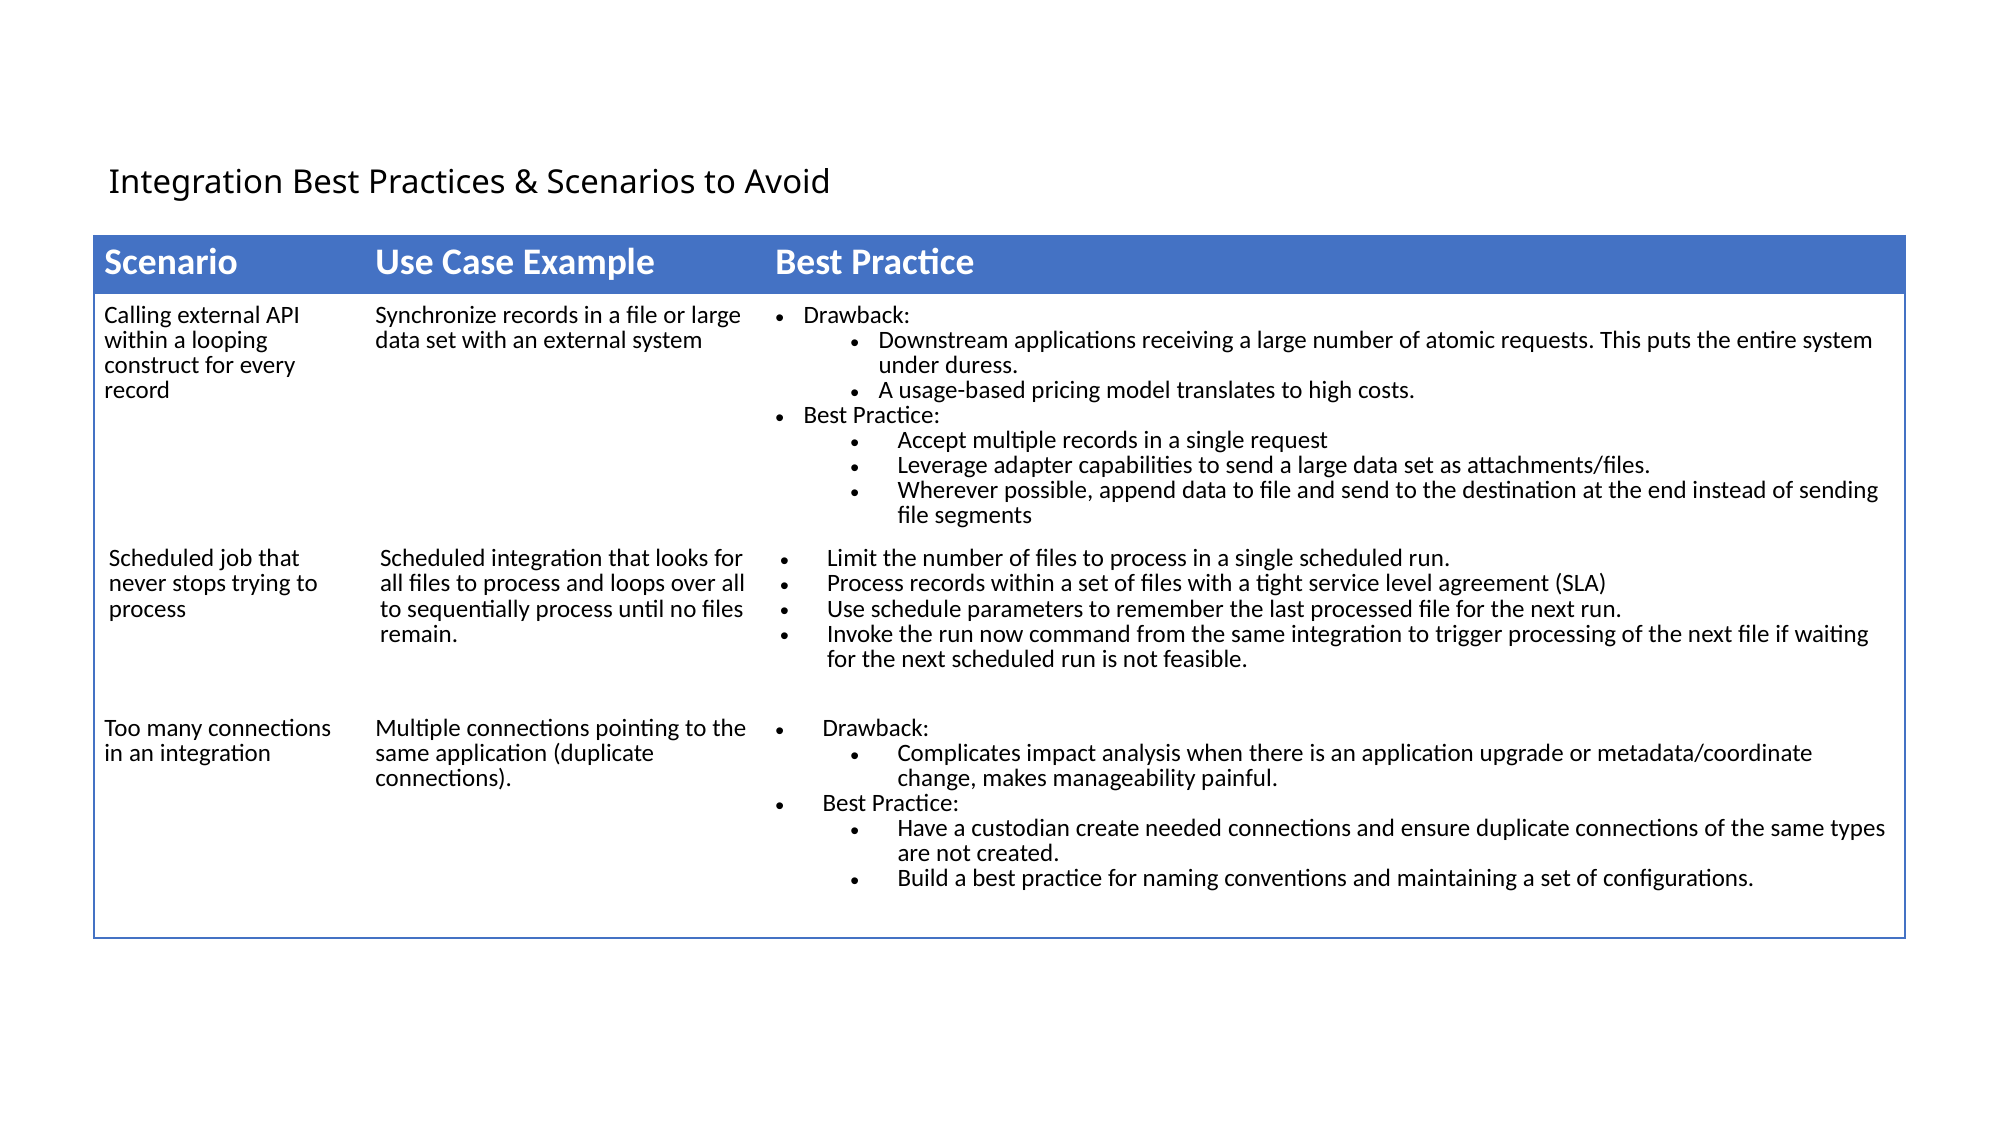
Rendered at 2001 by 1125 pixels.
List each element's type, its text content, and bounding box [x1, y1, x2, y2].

table_cell Scheduled job that never stops trying to process [95, 541, 365, 708]
table_header Use Case Example [365, 237, 765, 294]
table_cell Synchronize records in a file or large data set with an external system [365, 294, 765, 541]
table_cell Too many connections in an integration [95, 708, 365, 937]
table_cell Scheduled integration that looks for all files to process and loops over all to sequentially process until no files remain. [365, 541, 765, 708]
table_cell Limit the number of files to process in a single scheduled run. Process records within a set of files with a tight service level agreement (SLA) Use schedule parameters to remember the last processed file for the next run. Invoke the run now command from the same integration to trigger processing of the next file if waiting for the next scheduled run is not feasible. [765, 541, 1904, 708]
table_cell Drawback: Downstream applications receiving a large number of atomic requests. This puts the entire system under duress. A usage-based pricing model translates to high costs. Best Practice: Accept multiple records in a single request Leverage adapter capabilities to send a large data set as attachments/files. Wherever possible, append data to file and send to the destination at the end instead of sending file segments [765, 294, 1904, 541]
table_cell Calling external API within a looping construct for every record [95, 294, 365, 541]
table_header Best Practice [765, 237, 1904, 294]
table_cell Drawback: Complicates impact analysis when there is an application upgrade or metadata/coordinate change, makes manageability painful. Best Practice: Have a custodian create needed connections and ensure duplicate connections of the same types are not created. Build a best practice for naming conventions and maintaining a set of configurations. [765, 708, 1904, 937]
table_header Scenario [95, 237, 365, 294]
title Integration Best Practices & Scenarios to Avoid [93, 153, 1906, 210]
table_cell Multiple connections pointing to the same application (duplicate connections). [365, 708, 765, 937]
